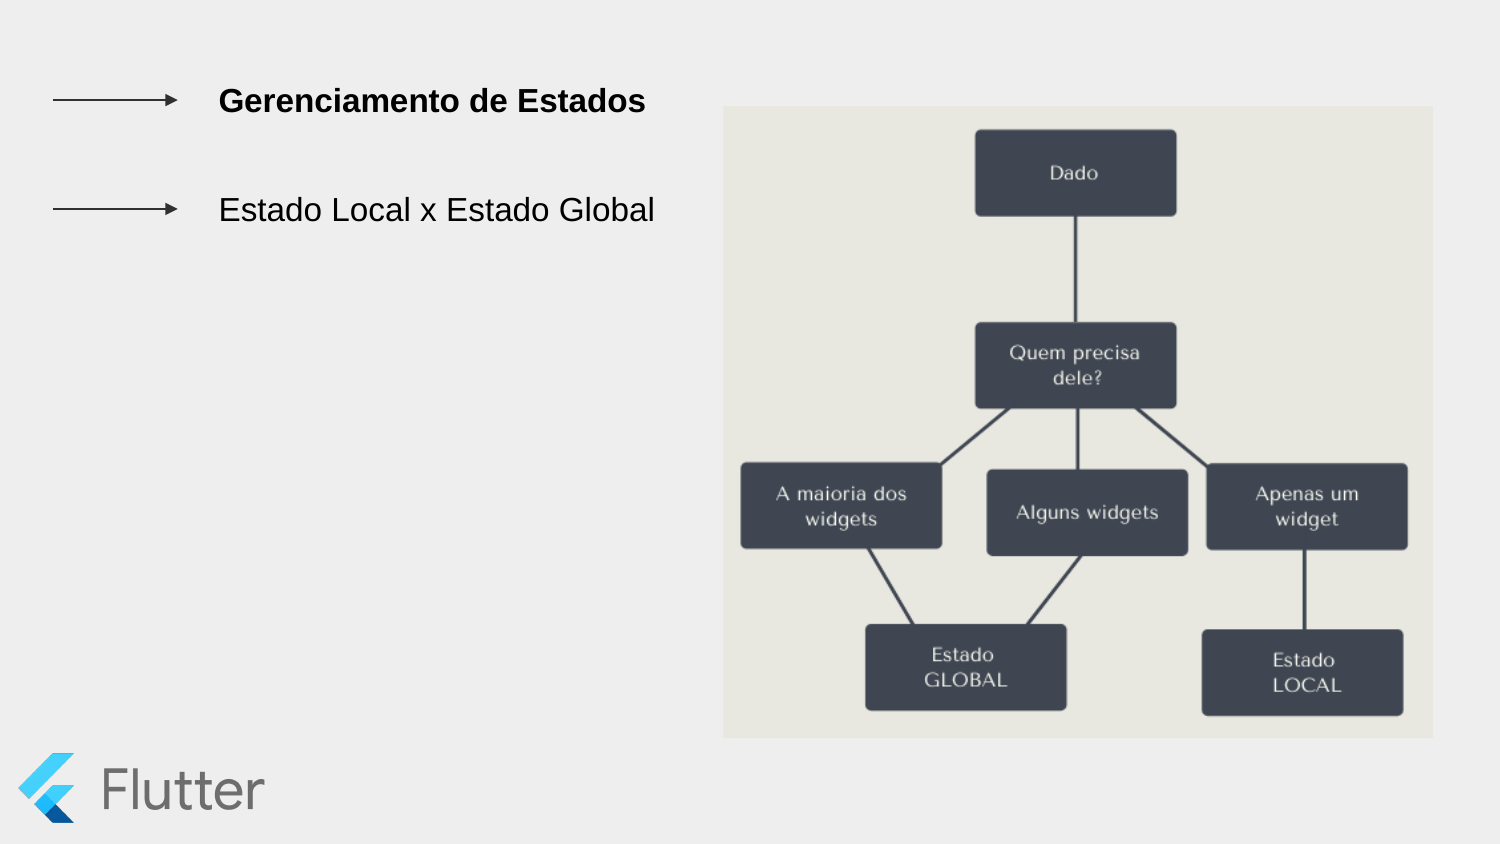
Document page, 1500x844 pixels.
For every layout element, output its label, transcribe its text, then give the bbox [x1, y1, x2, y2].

picture [723, 106, 1434, 738]
picture [17, 752, 266, 824]
text_box Gerenciamento de Estados [203, 64, 724, 135]
text_box Estado Local x Estado Global [203, 173, 718, 330]
